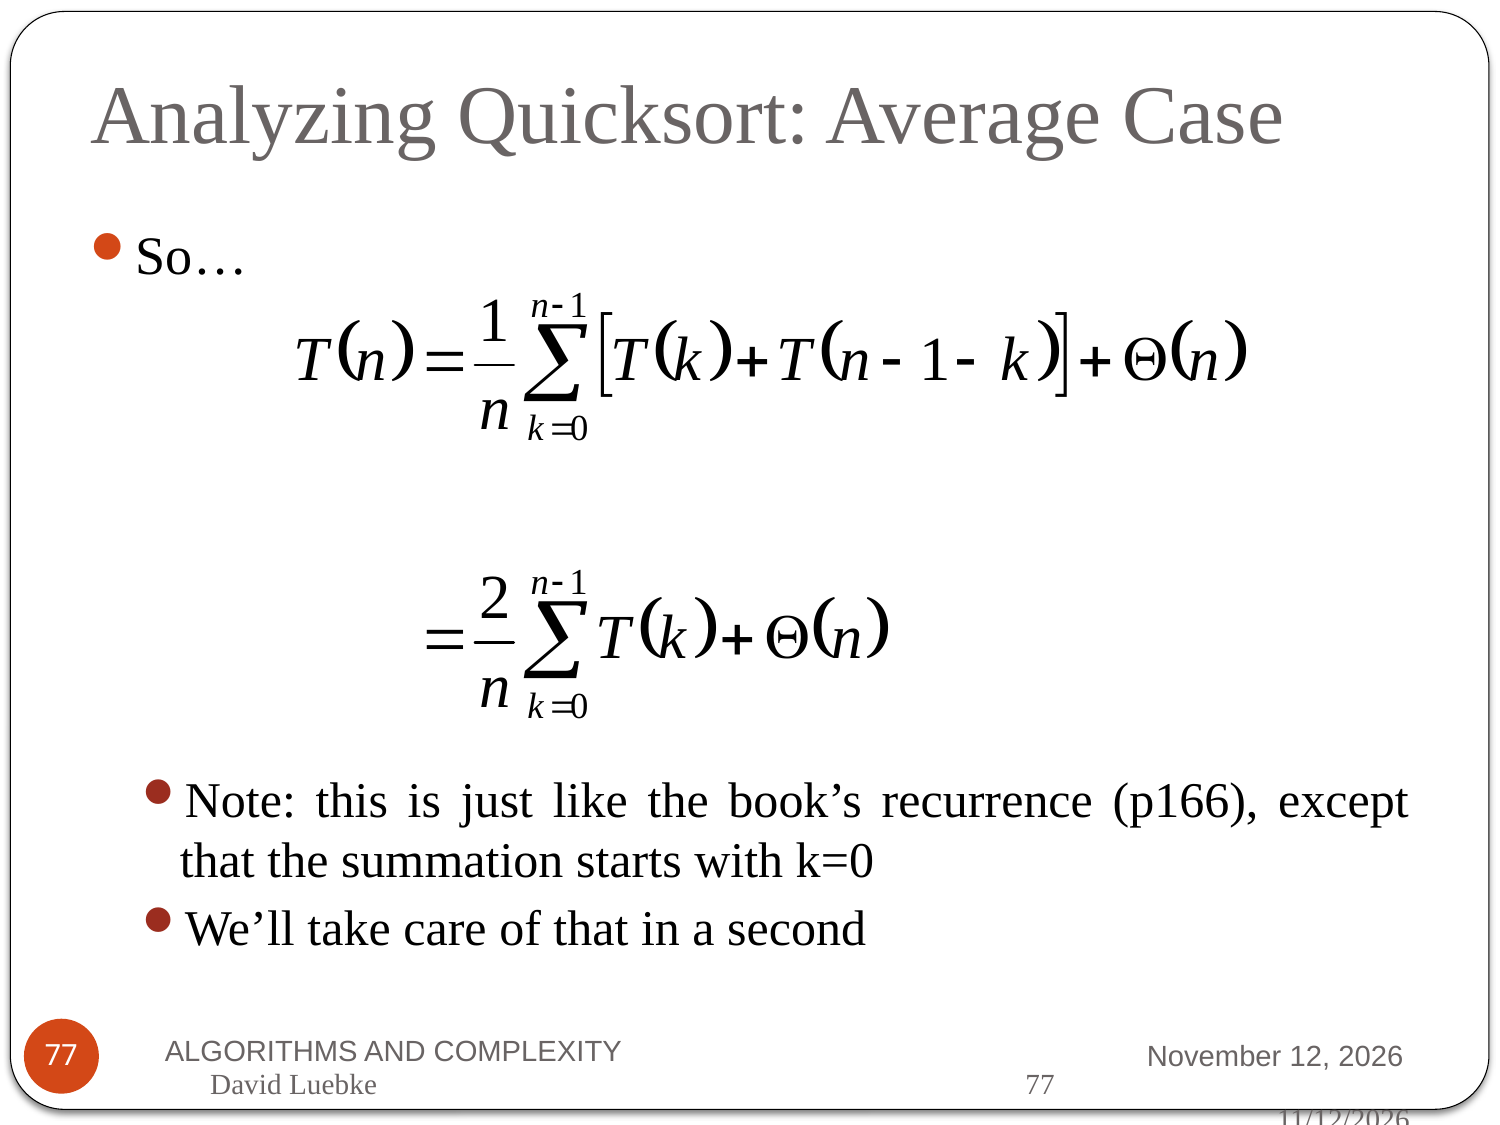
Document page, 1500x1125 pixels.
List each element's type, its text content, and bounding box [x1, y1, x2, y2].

text_box So… Note: this is just like the book’s recurrence (p166), except that the summation starts with k=0 We’ll take care of that in a second [74, 212, 1425, 925]
slide_number 77 [23, 1018, 99, 1094]
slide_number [1012, 1015, 1419, 1074]
text_box David Luebke 77 07/09/2012 [74, 1074, 1425, 1125]
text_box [287, 274, 1250, 730]
title Analyzing Quicksort: Average Case [74, 12, 1426, 176]
footer ALGORITHMS AND COMPLEXITY [150, 1012, 800, 1074]
